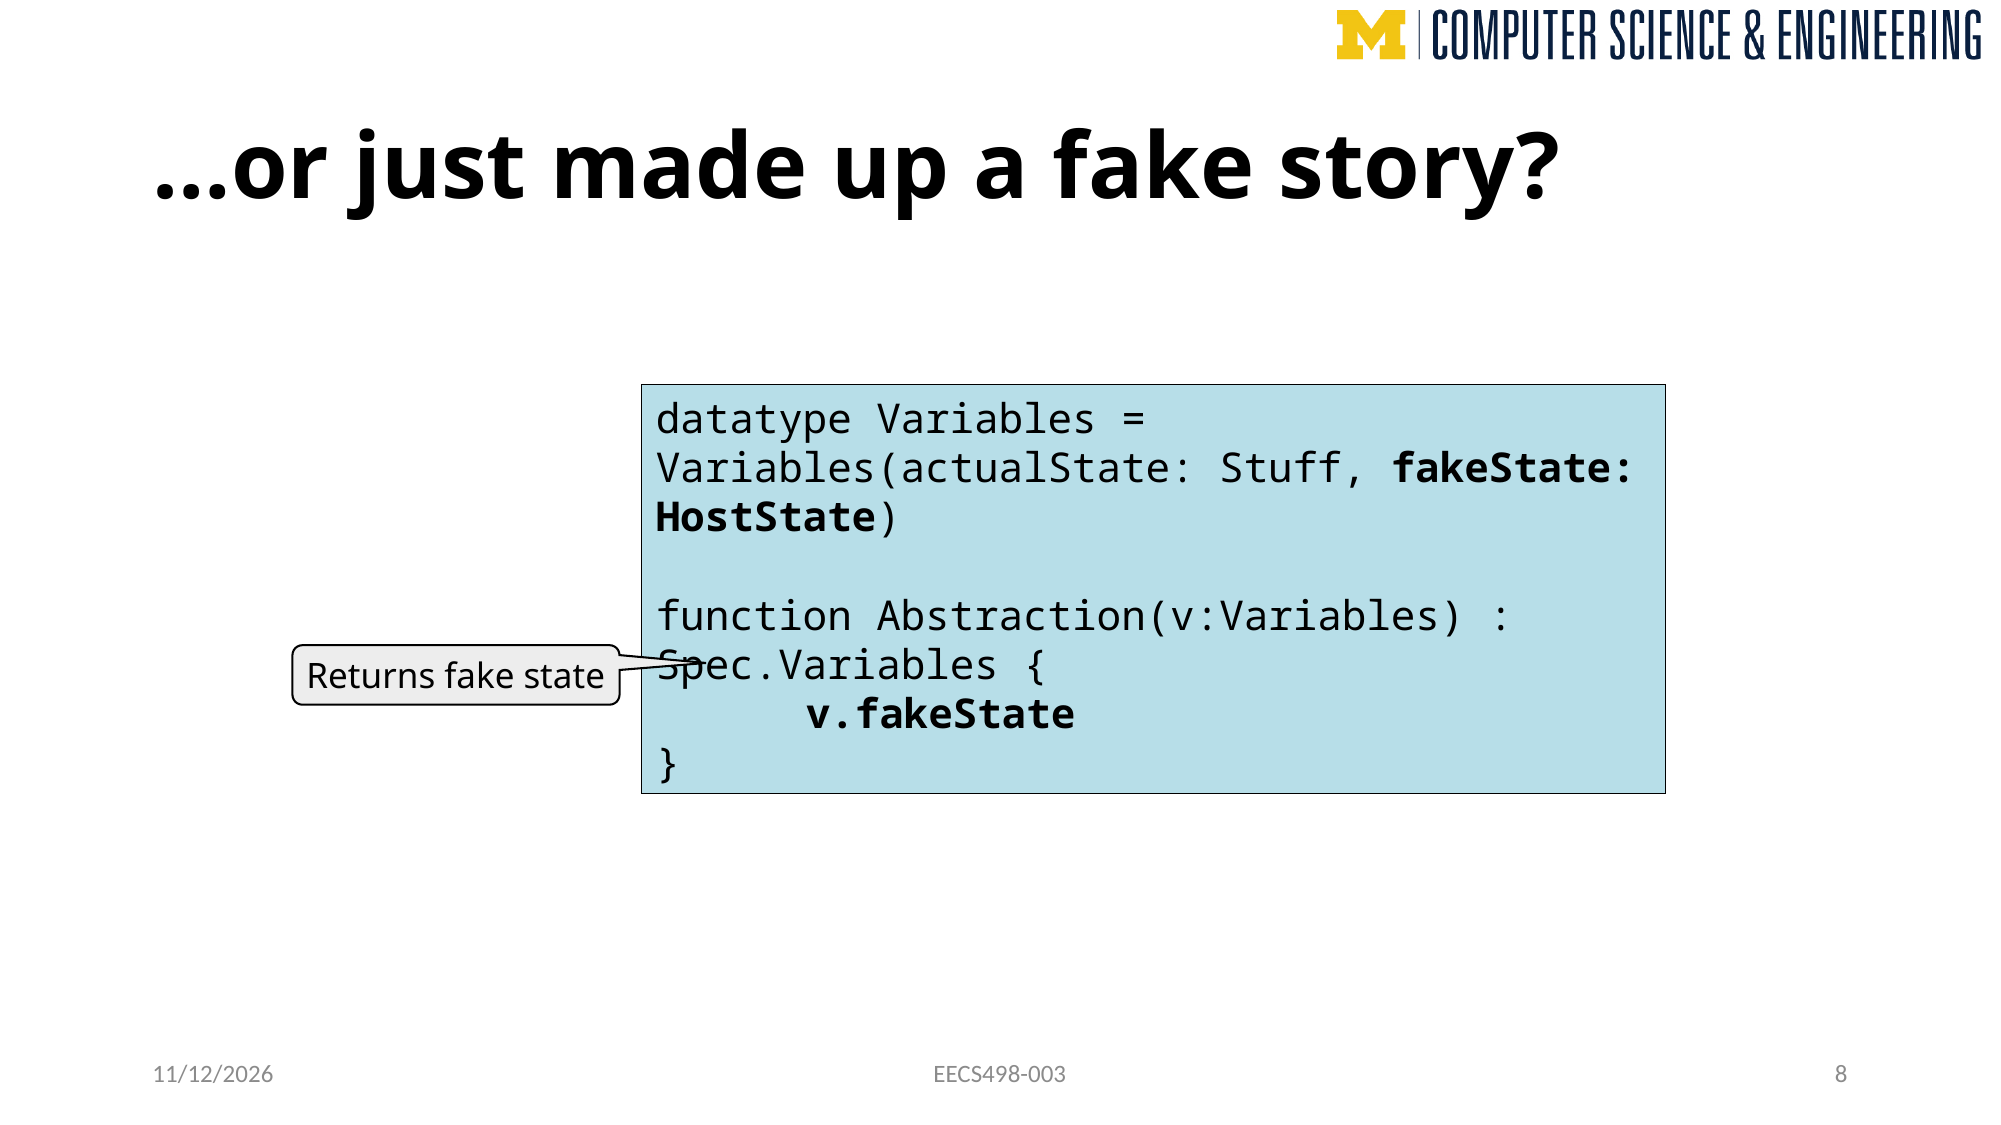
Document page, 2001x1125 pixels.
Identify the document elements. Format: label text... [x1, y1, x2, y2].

slide_number 8 [1412, 1042, 1863, 1103]
footer EECS498-003 [662, 1042, 1338, 1103]
picture [1337, 9, 1981, 60]
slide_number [137, 1042, 588, 1103]
title …or just made up a fake story? [137, 59, 1863, 278]
text_box Returns fake state [292, 645, 707, 705]
text_box datatype Variables = Variables(actualState: Stuff, fakeState: HostState) function Abstraction(v:Variables) : Spec.Variables { v.fakeState } [641, 384, 1666, 794]
